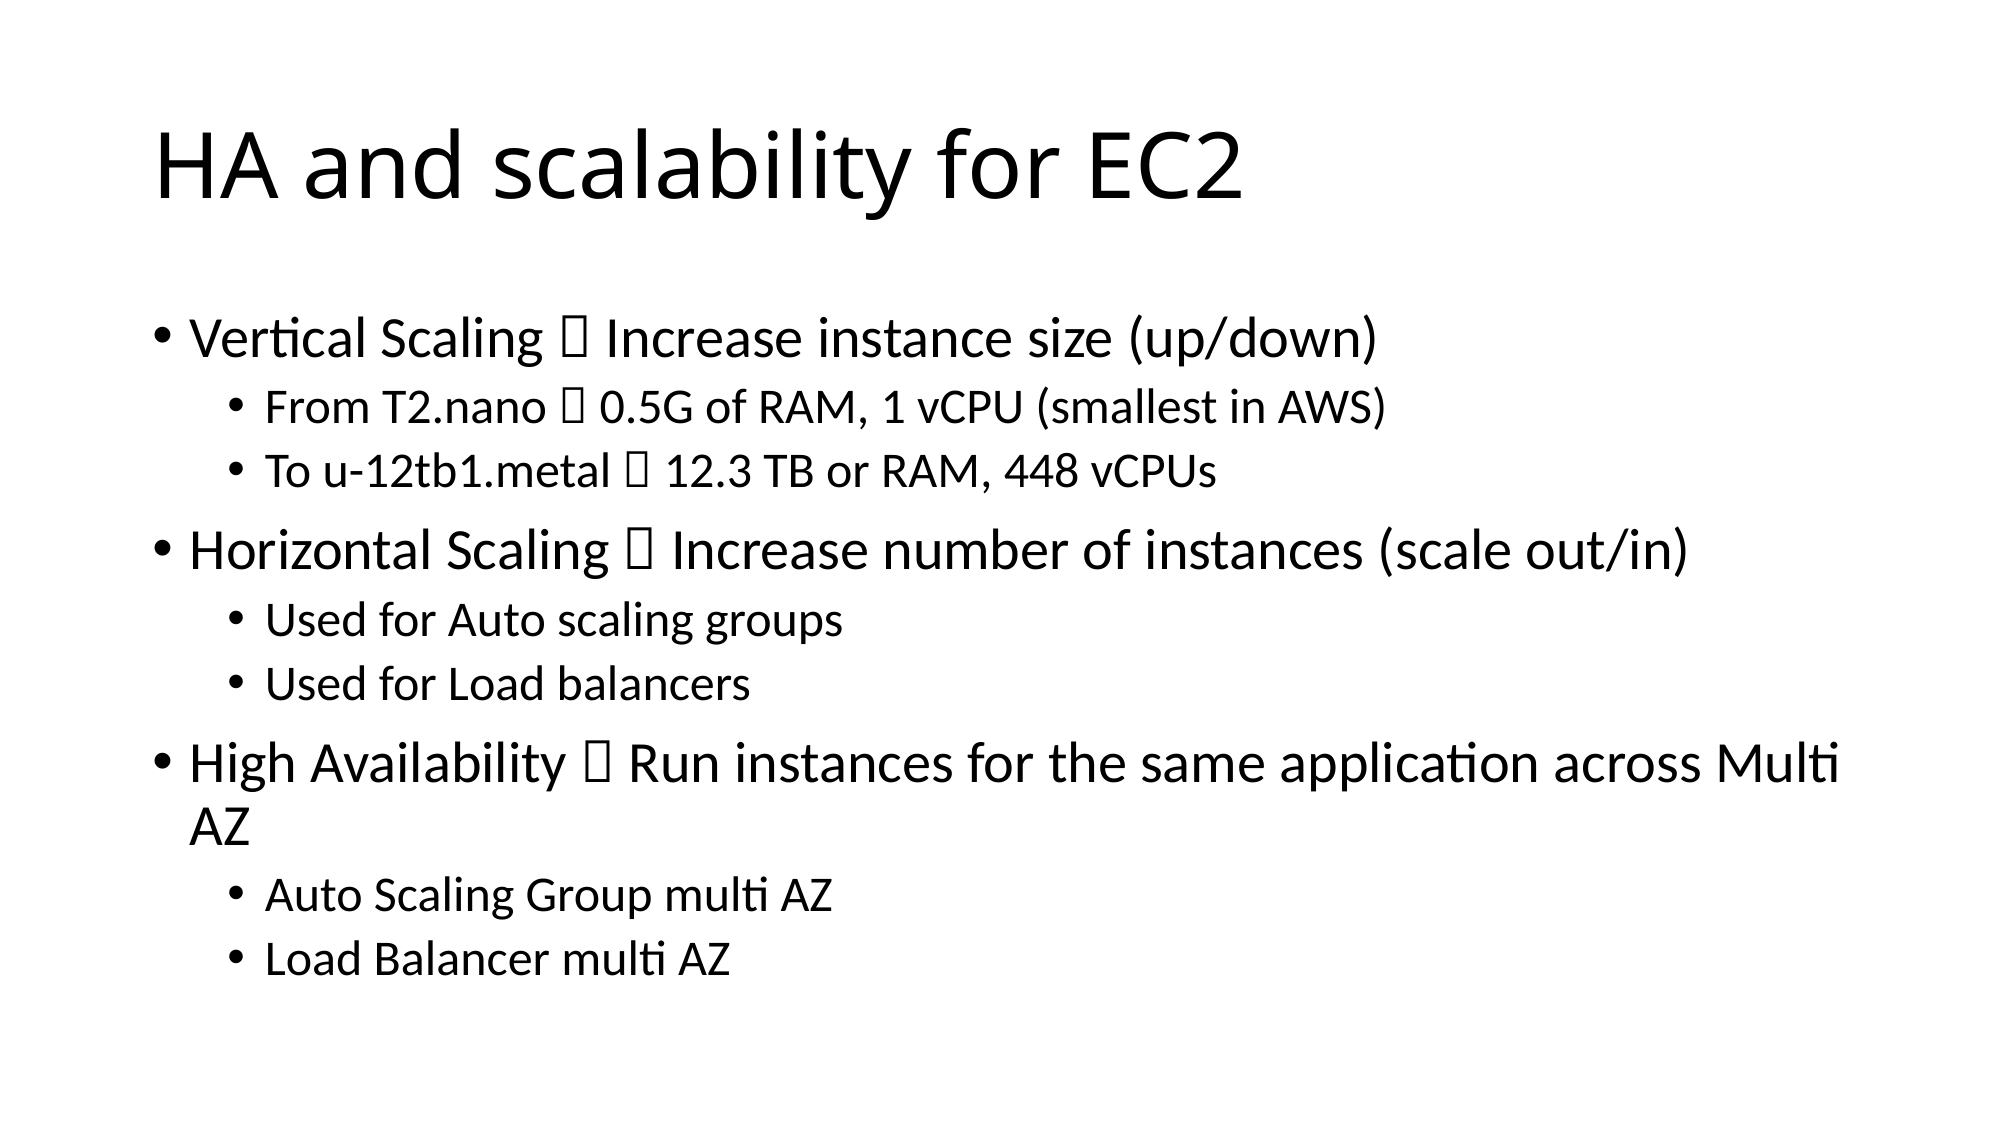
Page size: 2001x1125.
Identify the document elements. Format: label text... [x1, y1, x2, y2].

list Vertical Scaling  Increase instance size (up/down) From T2.nano  0.5G of RAM, 1 vCPU (smallest in AWS) To u-12tb1.metal  12.3 TB or RAM, 448 vCPUs Horizontal Scaling  Increase number of instances (scale out/in) Used for Auto scaling groups Used for Load balancers High Availability  Run instances for the same application across Multi AZ Auto Scaling Group multi AZ Load Balancer multi AZ [137, 299, 1863, 1014]
title HA and scalability for EC2 [137, 59, 1863, 278]
